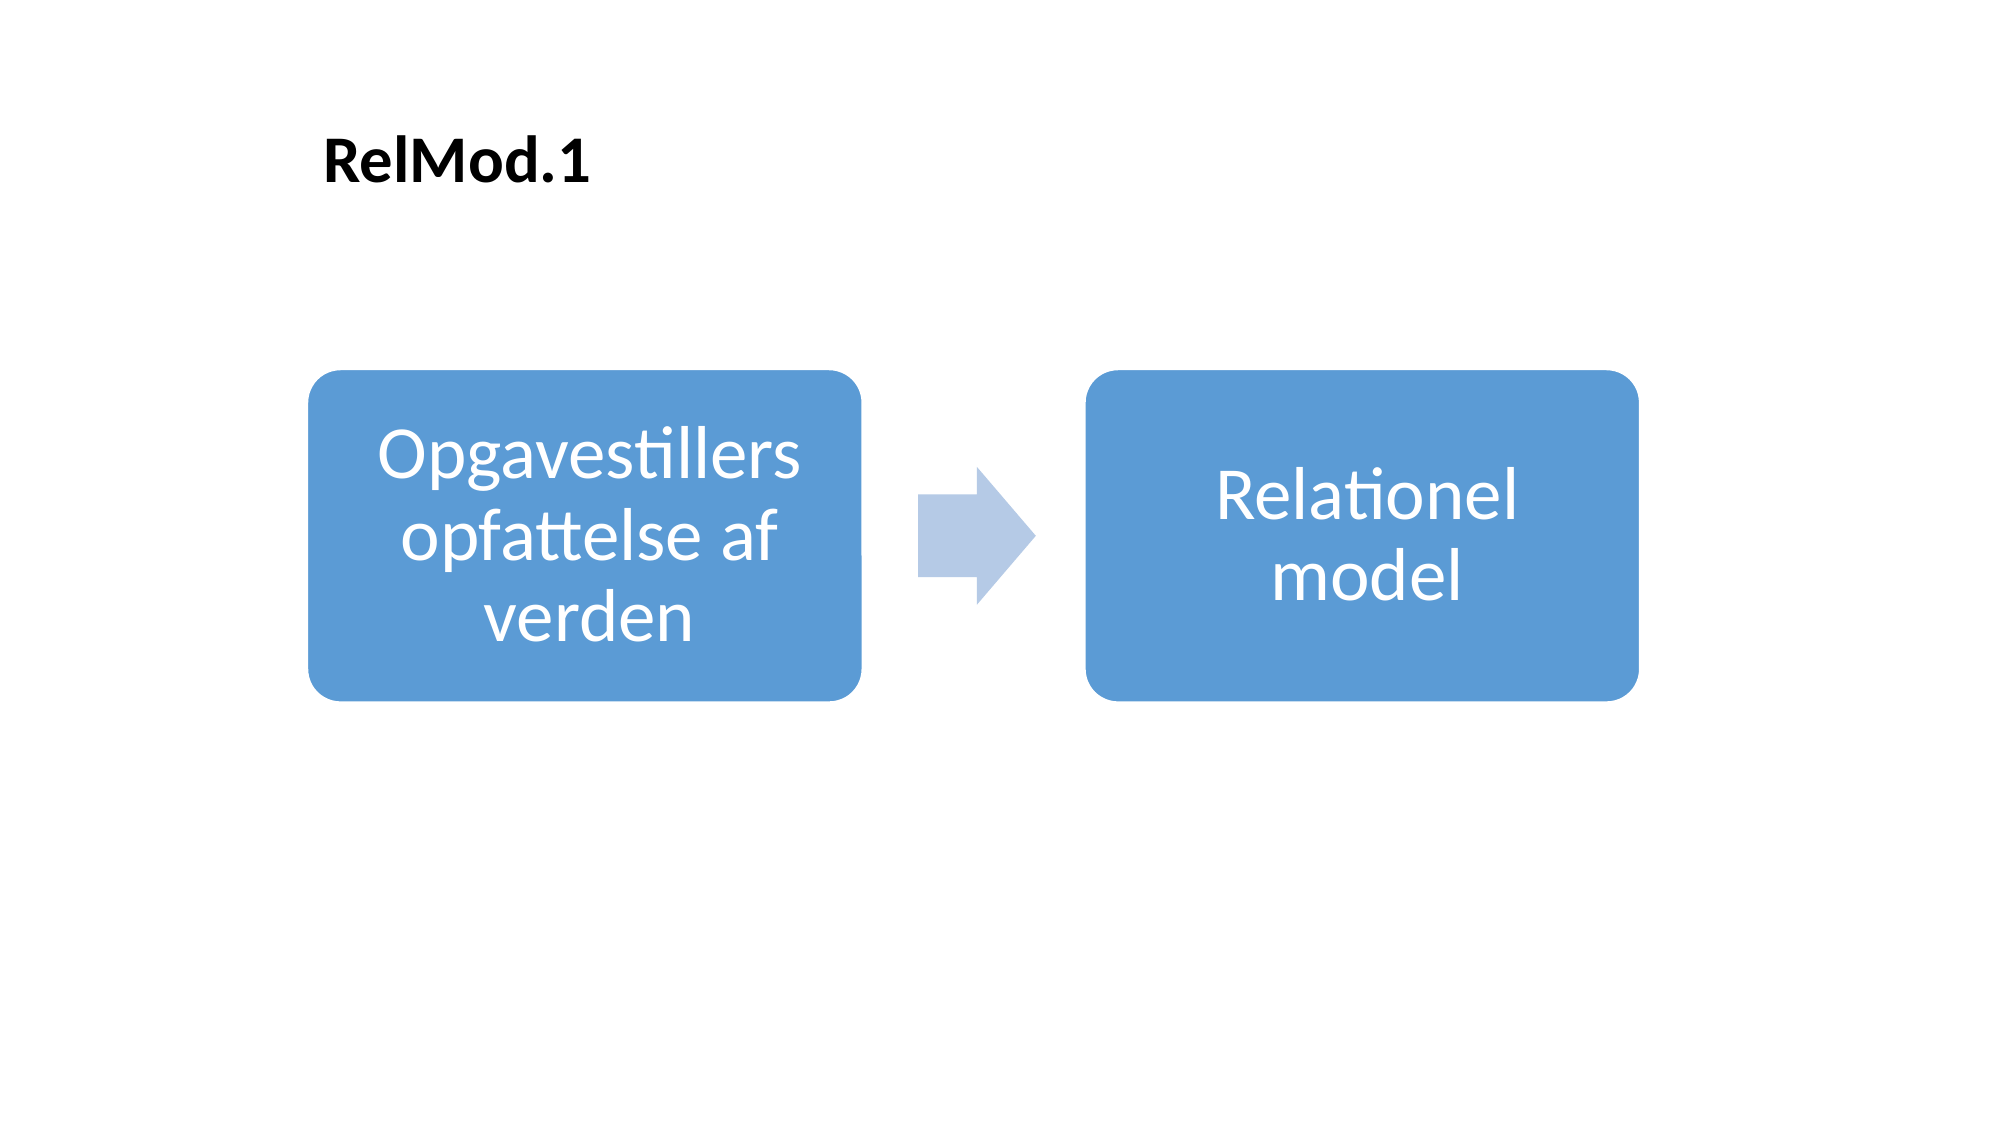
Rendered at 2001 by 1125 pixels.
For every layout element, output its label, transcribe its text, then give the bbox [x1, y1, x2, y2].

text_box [306, 285, 1641, 787]
text_box RelMod.1 [308, 108, 607, 204]
